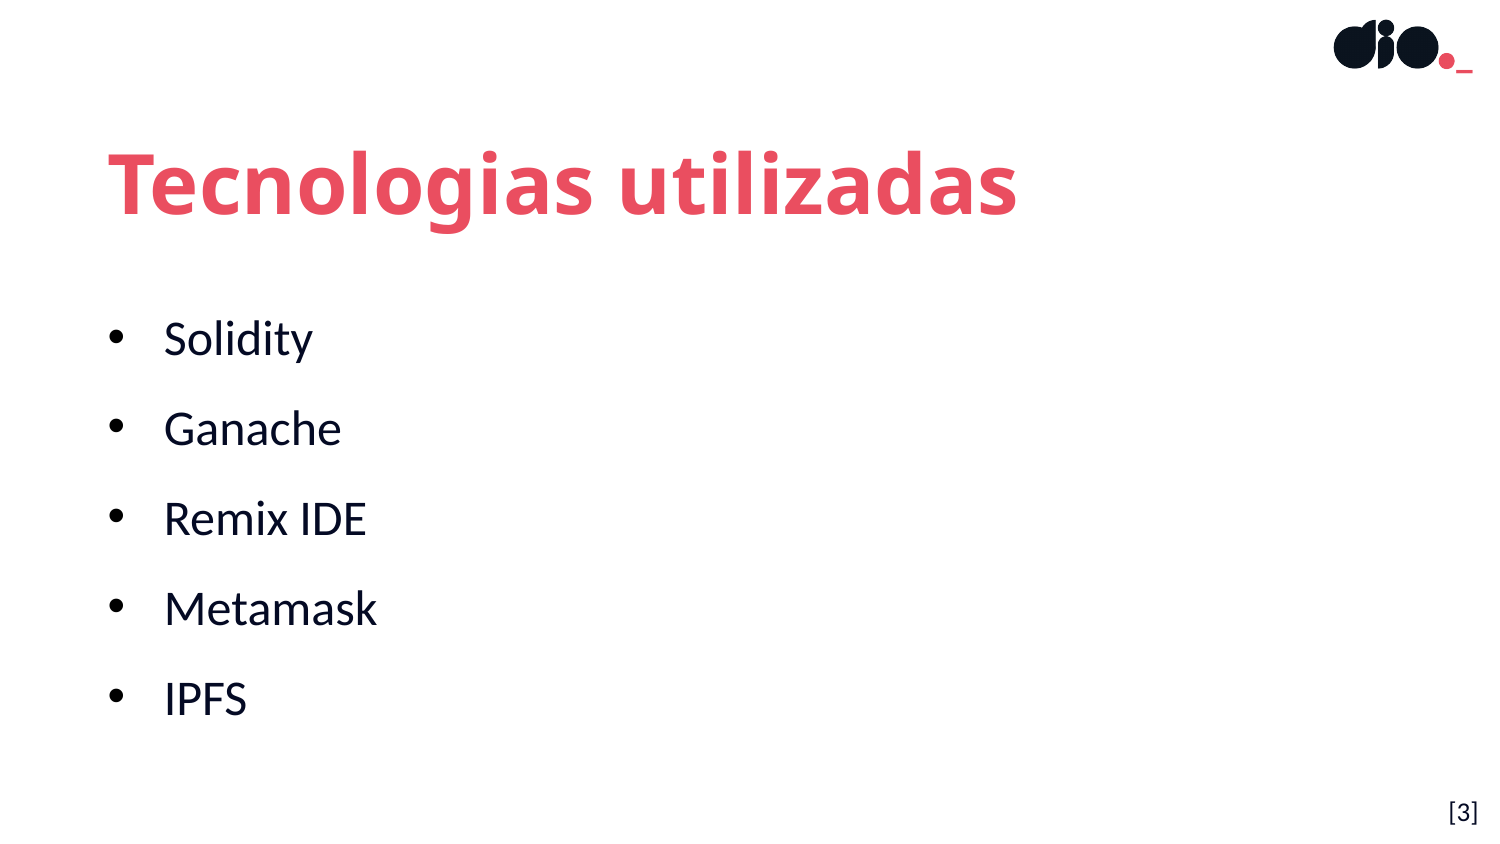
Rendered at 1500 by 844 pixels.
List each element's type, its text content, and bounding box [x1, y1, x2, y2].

picture [1333, 19, 1473, 74]
text_box Solidity Ganache Remix IDE Metamask IPFS [92, 243, 1408, 780]
text_box Tecnologias utilizadas [92, 104, 1408, 243]
slide_number [3] [1403, 779, 1494, 844]
